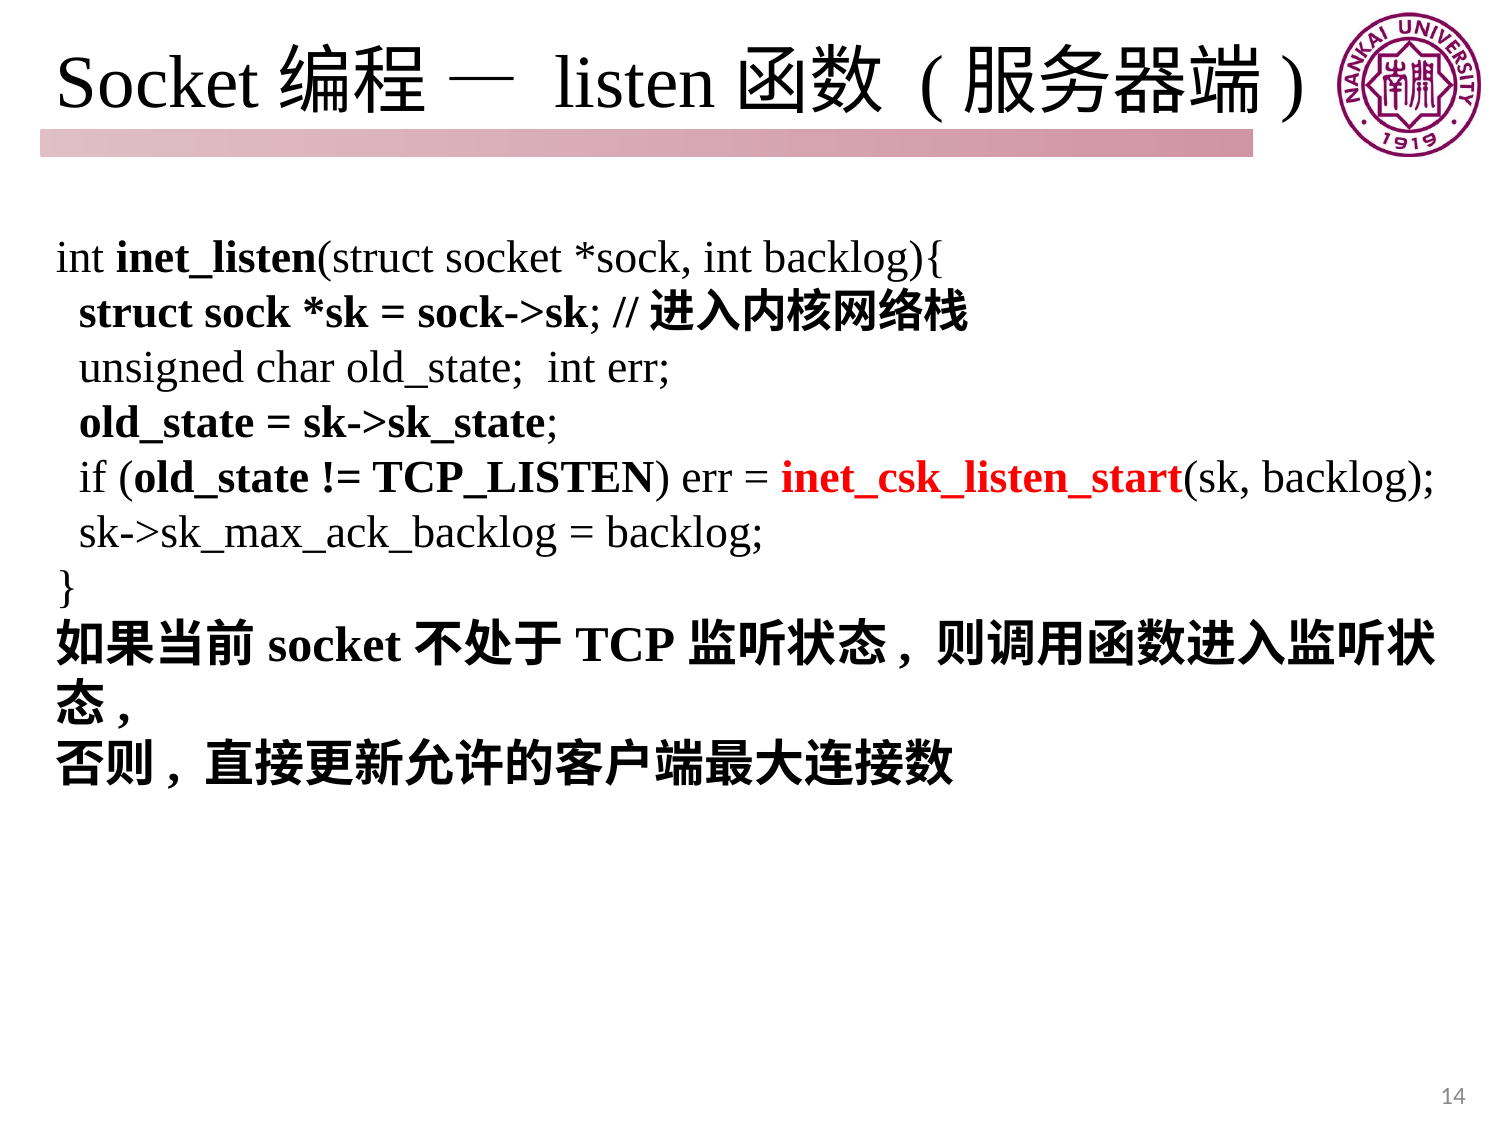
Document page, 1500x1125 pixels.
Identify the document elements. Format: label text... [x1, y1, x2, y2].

slide_number 14 [1143, 1065, 1481, 1125]
picture [1337, 12, 1481, 157]
title Socket编程 — listen函数 (服务器端) [40, 33, 1335, 133]
list int inet_listen(struct socket *sock, int backlog){ struct sock *sk = sock->sk; //进入内核网络栈 unsigned char old_state; int err; old_state = sk->sk_state; if (old_state != TCP_LISTEN) err = inet_csk_listen_start(sk, backlog); sk->sk_max_ack_backlog = backlog; } 如果当前socket不处于TCP监听状态, 则调用函数进入监听状态, 否则, 直接更新允许的客户端最大连接数 [40, 218, 1481, 1042]
